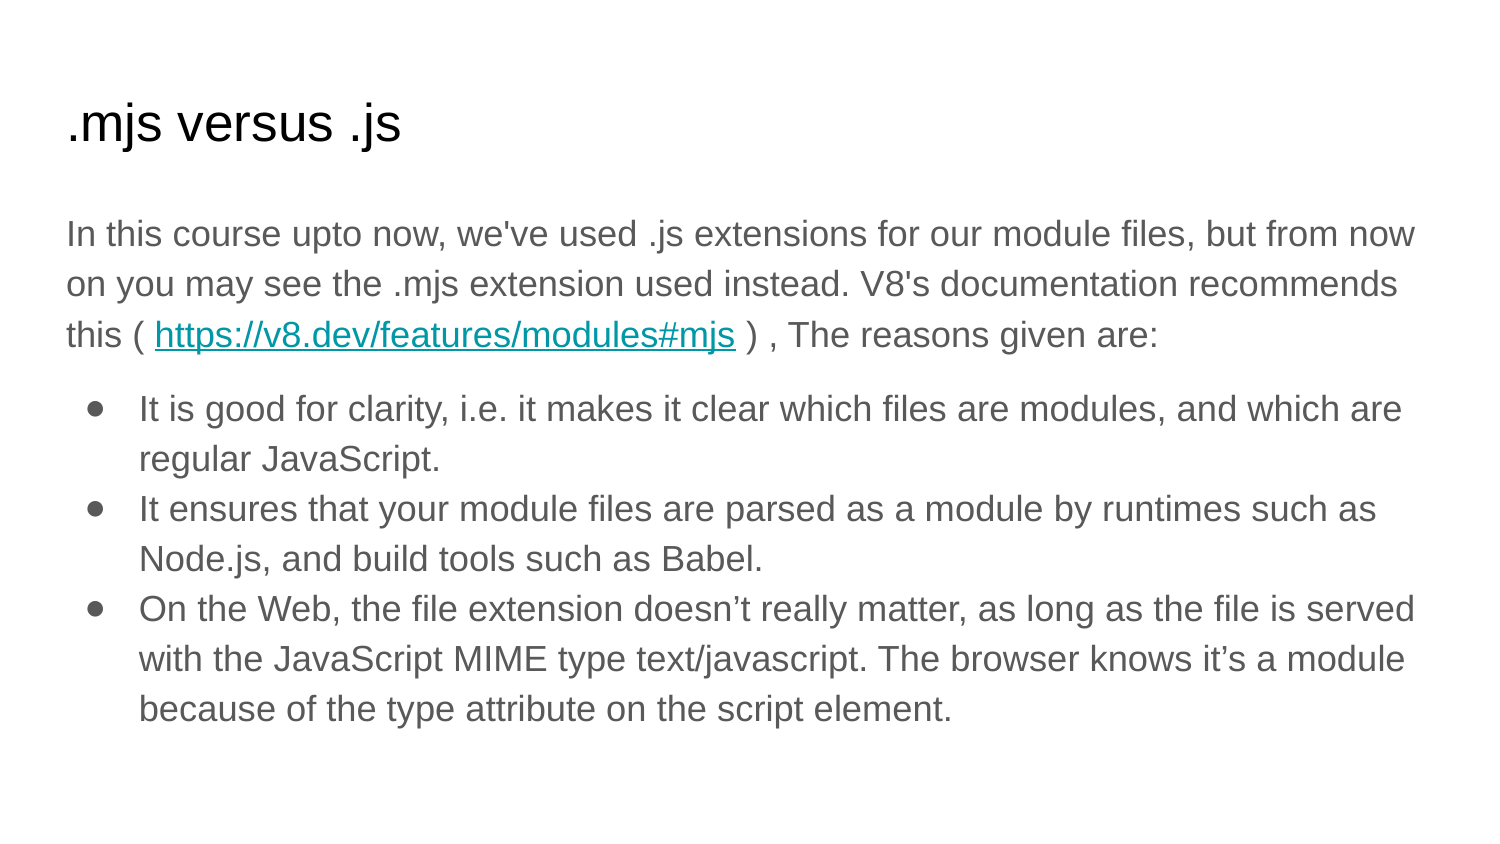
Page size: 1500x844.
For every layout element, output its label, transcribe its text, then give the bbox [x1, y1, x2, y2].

list In this course upto now, we've used .js extensions for our module files, but from now on you may see the .mjs extension used instead. V8's documentation recommends this ( https://v8.dev/features/modules#mjs ) , The reasons given are: It is good for clarity, i.e. it makes it clear which files are modules, and which are regular JavaScript. It ensures that your module files are parsed as a module by runtimes such as Node.js, and build tools such as Babel. On the Web, the file extension doesn’t really matter, as long as the file is served with the JavaScript MIME type text/javascript. The browser knows it’s a module because of the type attribute on the script element. [51, 189, 1449, 750]
title .mjs versus .js [51, 72, 1449, 167]
